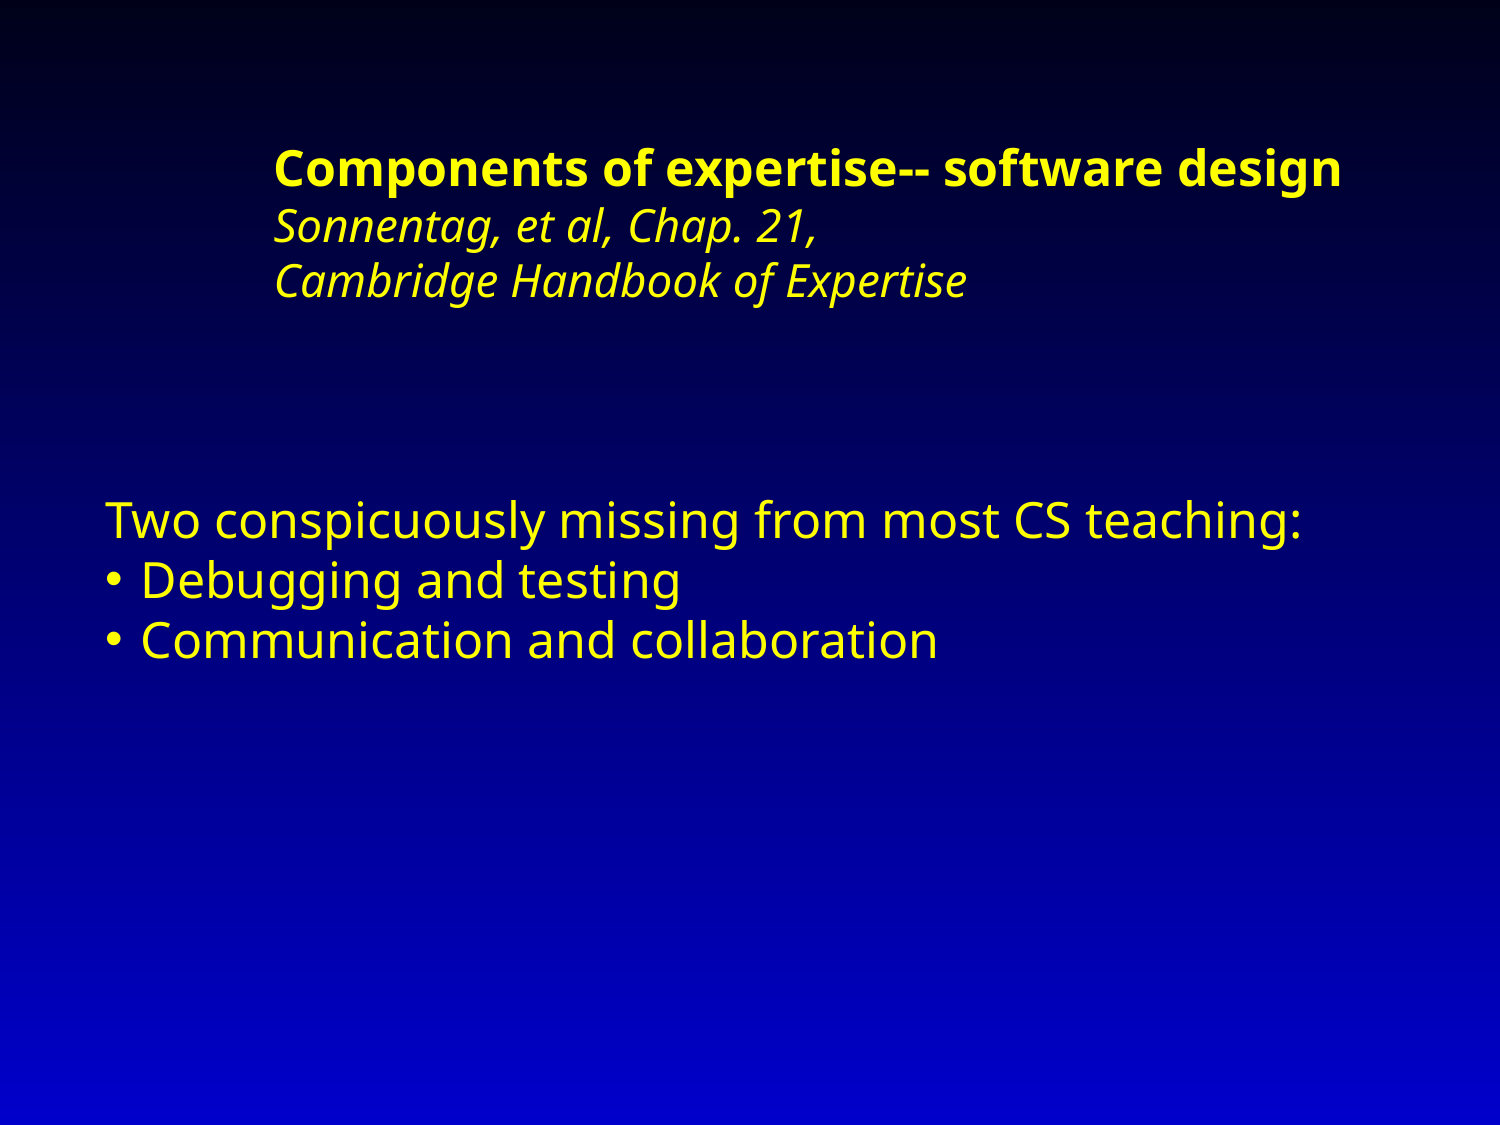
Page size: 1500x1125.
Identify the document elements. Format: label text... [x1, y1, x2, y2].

text_box Two conspicuously missing from most CS teaching: Debugging and testing Communication and collaboration [90, 481, 1437, 796]
text_box Components of expertise-- software design Sonnentag, et al, Chap. 21, Cambridge Handbook of Expertise [258, 129, 1359, 374]
